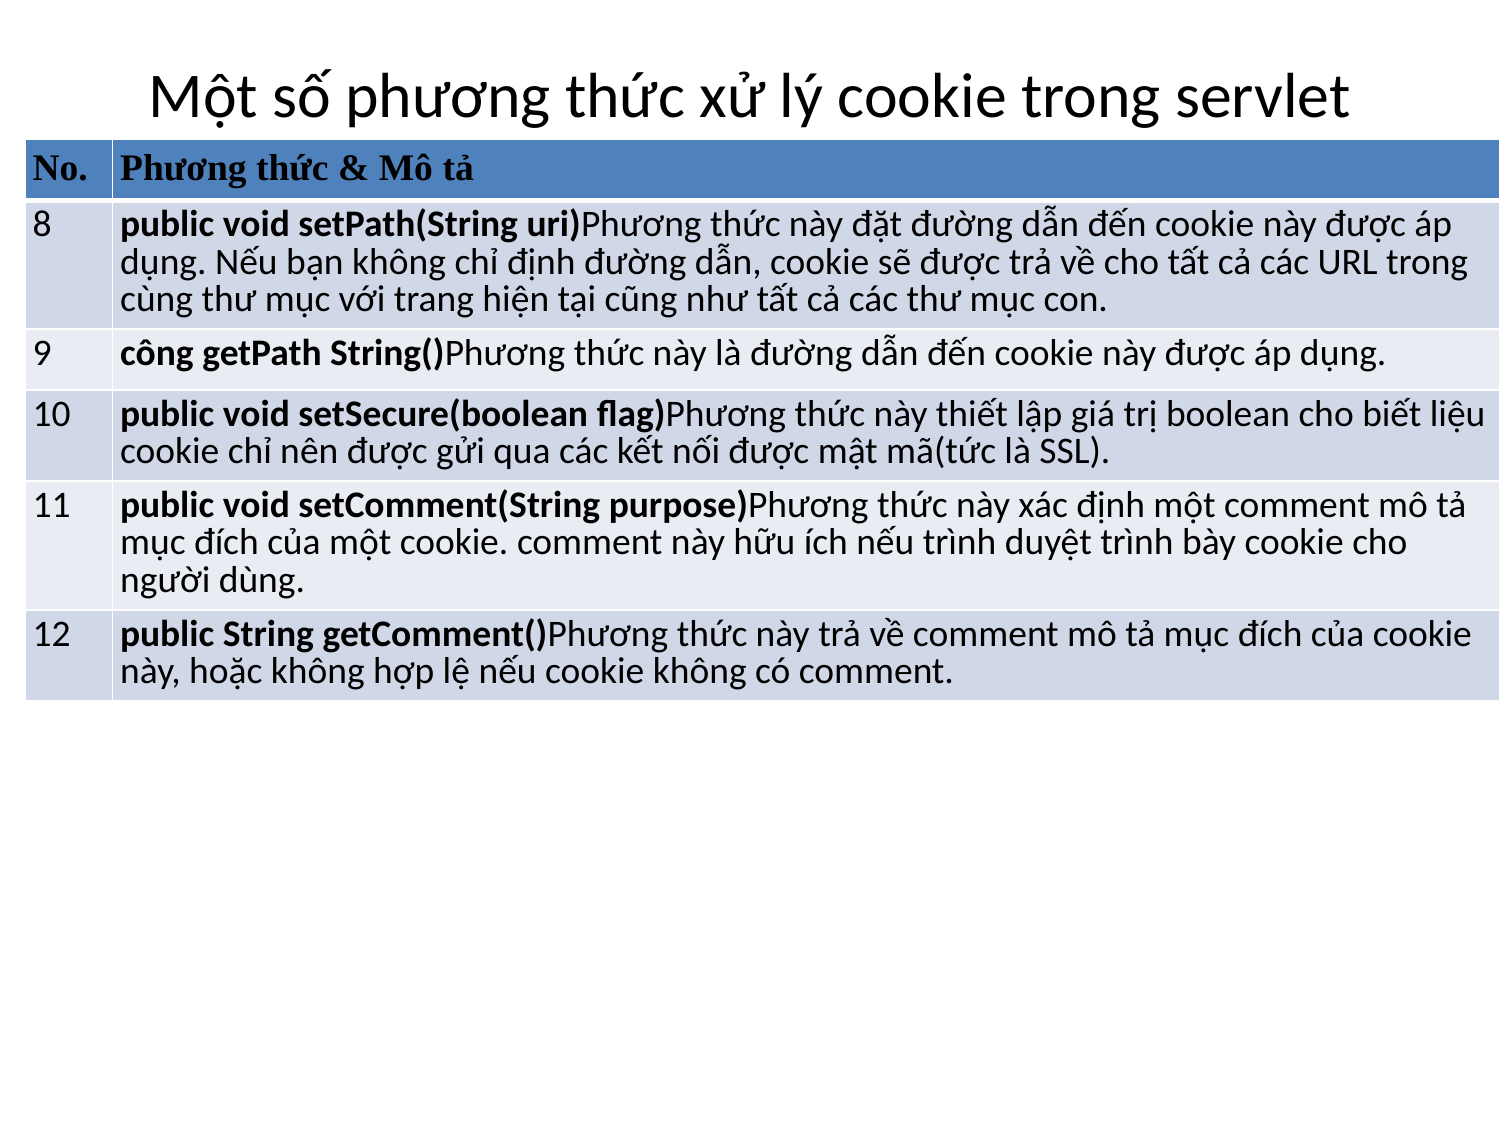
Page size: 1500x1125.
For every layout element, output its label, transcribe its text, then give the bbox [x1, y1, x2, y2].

table_cell public String getComment()Phương thức này trả về comment mô tả mục đích của cookie này, hoặc không hợp lệ nếu cookie không có comment. [113, 611, 1499, 700]
table_cell 8 [26, 203, 112, 328]
table_header No. [26, 140, 112, 198]
table_cell 10 [26, 391, 112, 480]
title Một số phương thức xử lý cookie trong servlet [75, 45, 1425, 139]
table_cell public void setSecure(boolean flag)Phương thức này thiết lập giá trị boolean cho biết liệu cookie chỉ nên được gửi qua các kết nối được mật mã(tức là SSL). [113, 391, 1499, 480]
table_cell 9 [26, 330, 112, 389]
table_cell công getPath String()Phương thức này là đường dẫn đến cookie này được áp dụng. [113, 330, 1499, 389]
table_cell public void setPath(String uri)Phương thức này đặt đường dẫn đến cookie này được áp dụng. Nếu bạn không chỉ định đường dẫn, cookie sẽ được trả về cho tất cả các URL trong cùng thư mục với trang hiện tại cũng như tất cả các thư mục con. [113, 203, 1499, 328]
table_cell 11 [26, 482, 112, 609]
table_header Phương thức & Mô tả [113, 140, 1499, 198]
table_cell 12 [26, 611, 112, 700]
table_cell public void setComment(String purpose)Phương thức này xác định một comment mô tả mục đích của một cookie. comment này hữu ích nếu trình duyệt trình bày cookie cho người dùng. [113, 482, 1499, 609]
